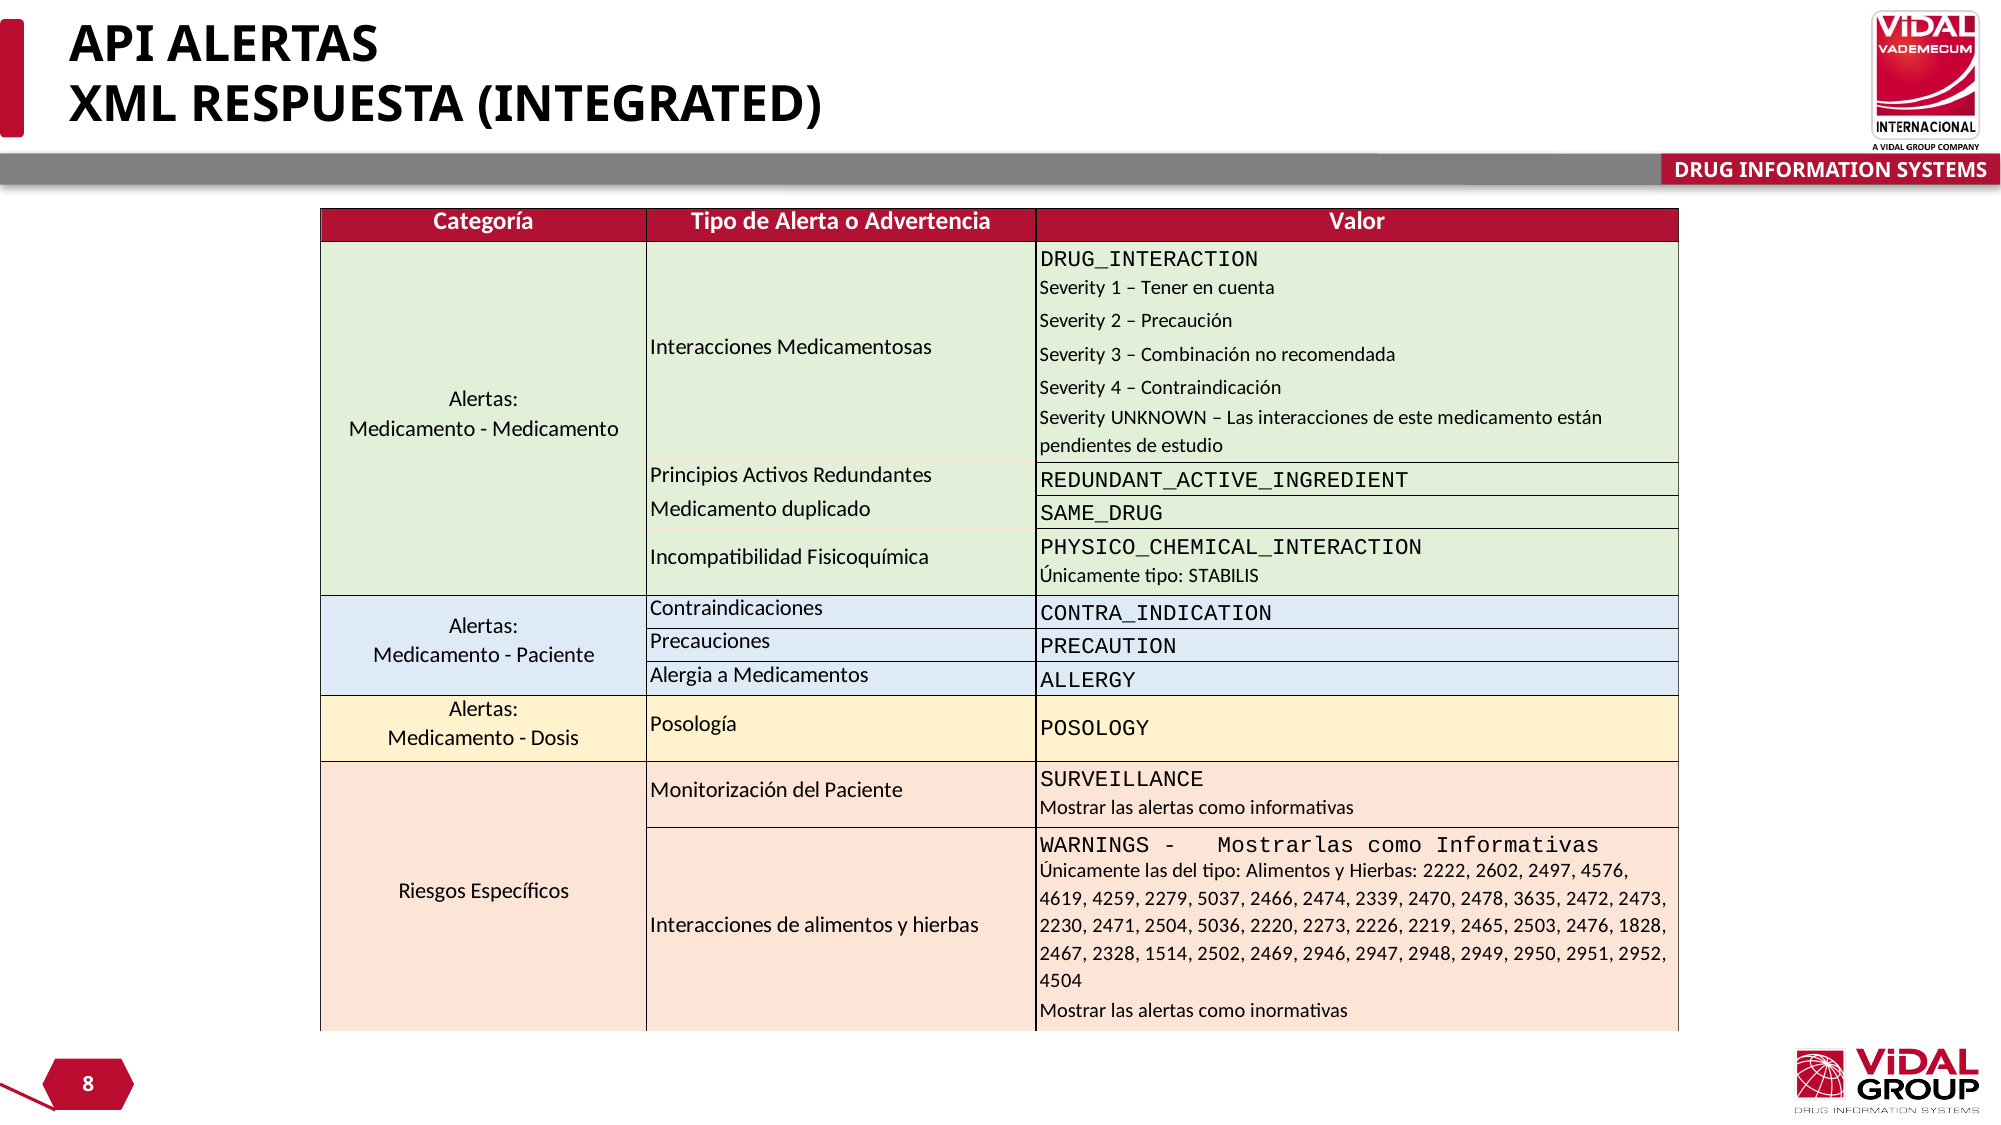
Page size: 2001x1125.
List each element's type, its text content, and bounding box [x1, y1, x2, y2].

picture [1781, 1048, 1980, 1120]
picture [1871, 10, 1980, 153]
picture [320, 207, 1680, 1032]
title API alertas xml respuesta (integrated) [54, 16, 1780, 126]
